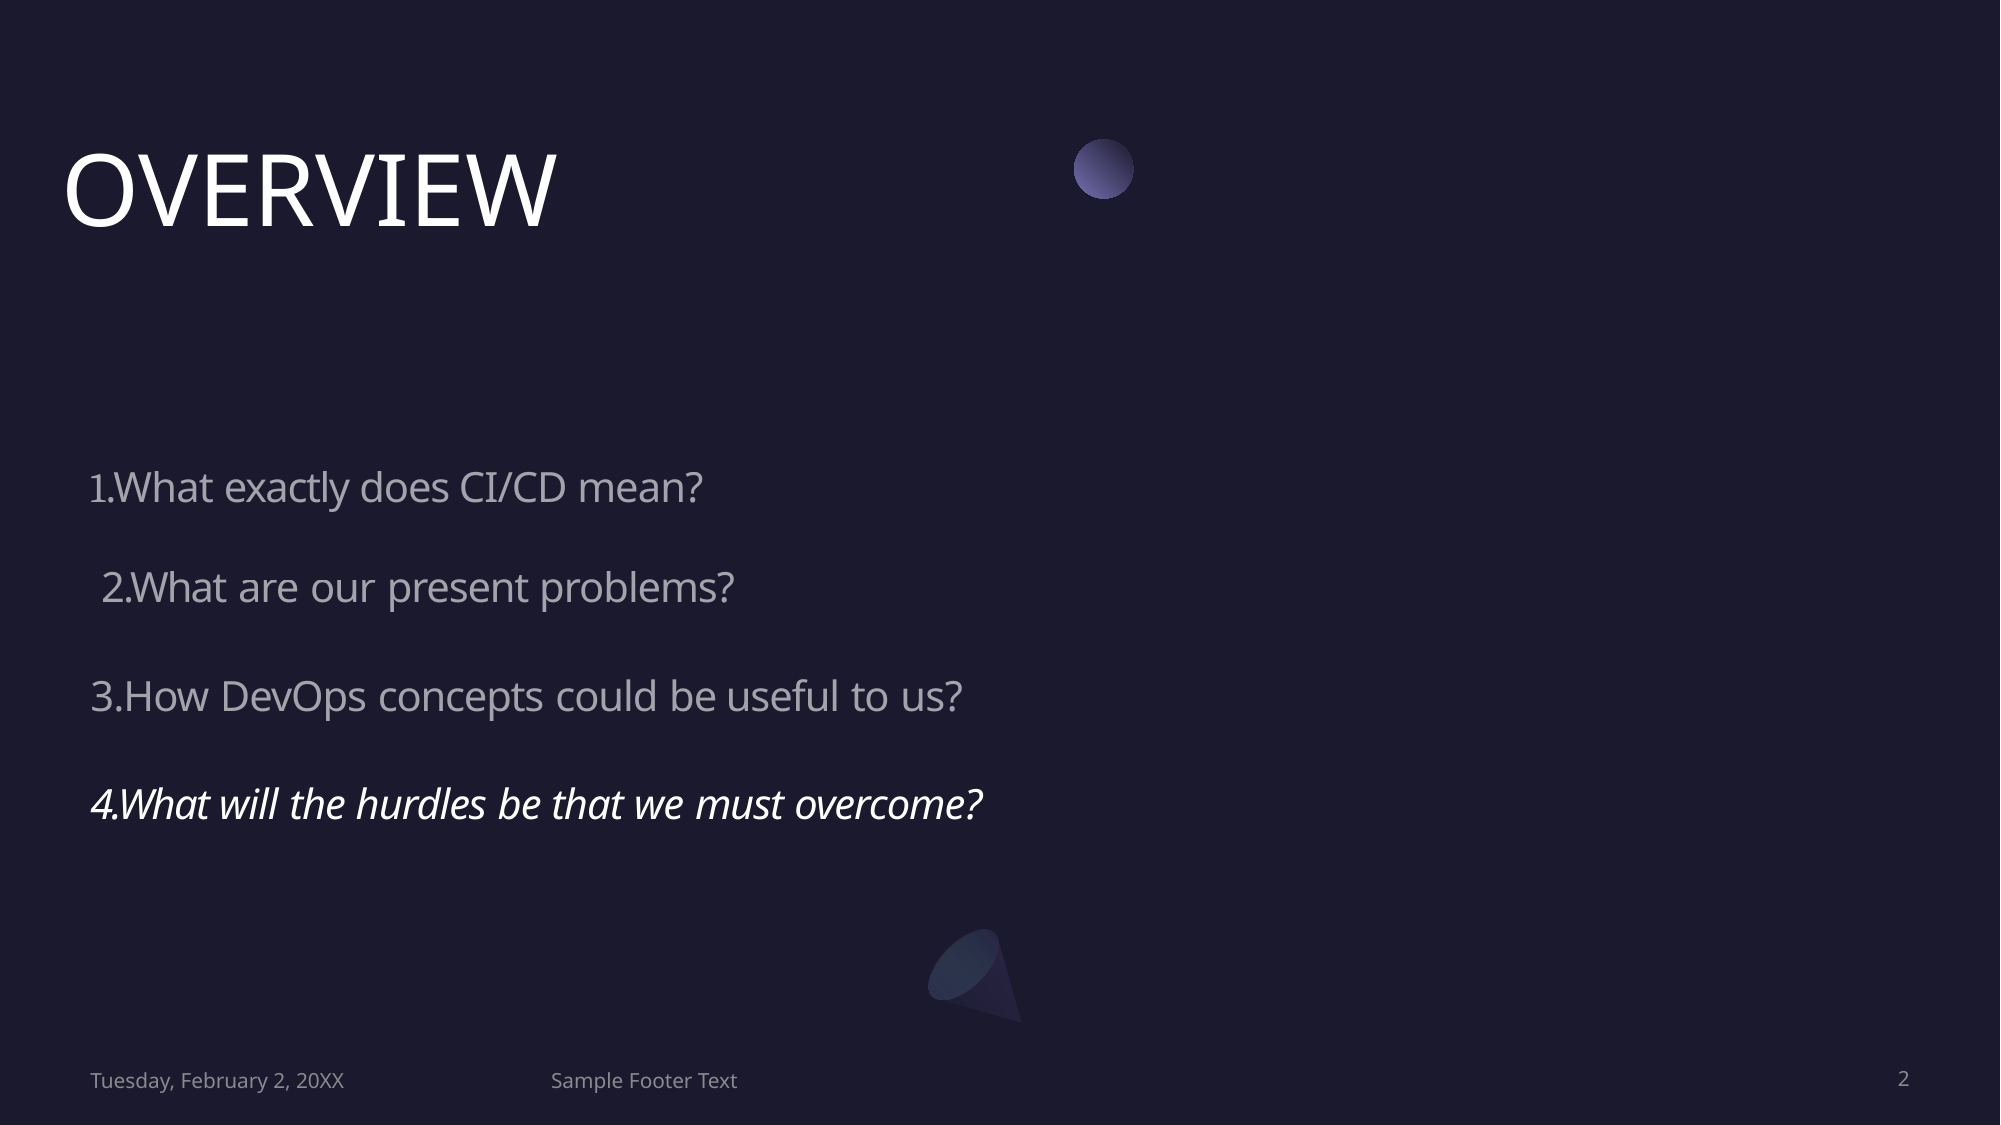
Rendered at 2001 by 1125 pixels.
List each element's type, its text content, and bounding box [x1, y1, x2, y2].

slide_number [90, 1067, 522, 1093]
footer Sample Footer Text [551, 1067, 1598, 1093]
slide_number 2 [1632, 1067, 1910, 1093]
list 1.What exactly does CI/CD mean? 2.What are our present problems? 3.How DevOps concepts could be useful to us? 4.What will the hurdles be that we must overcome? [90, 439, 1337, 1000]
title OVERVIEW [61, 90, 816, 248]
